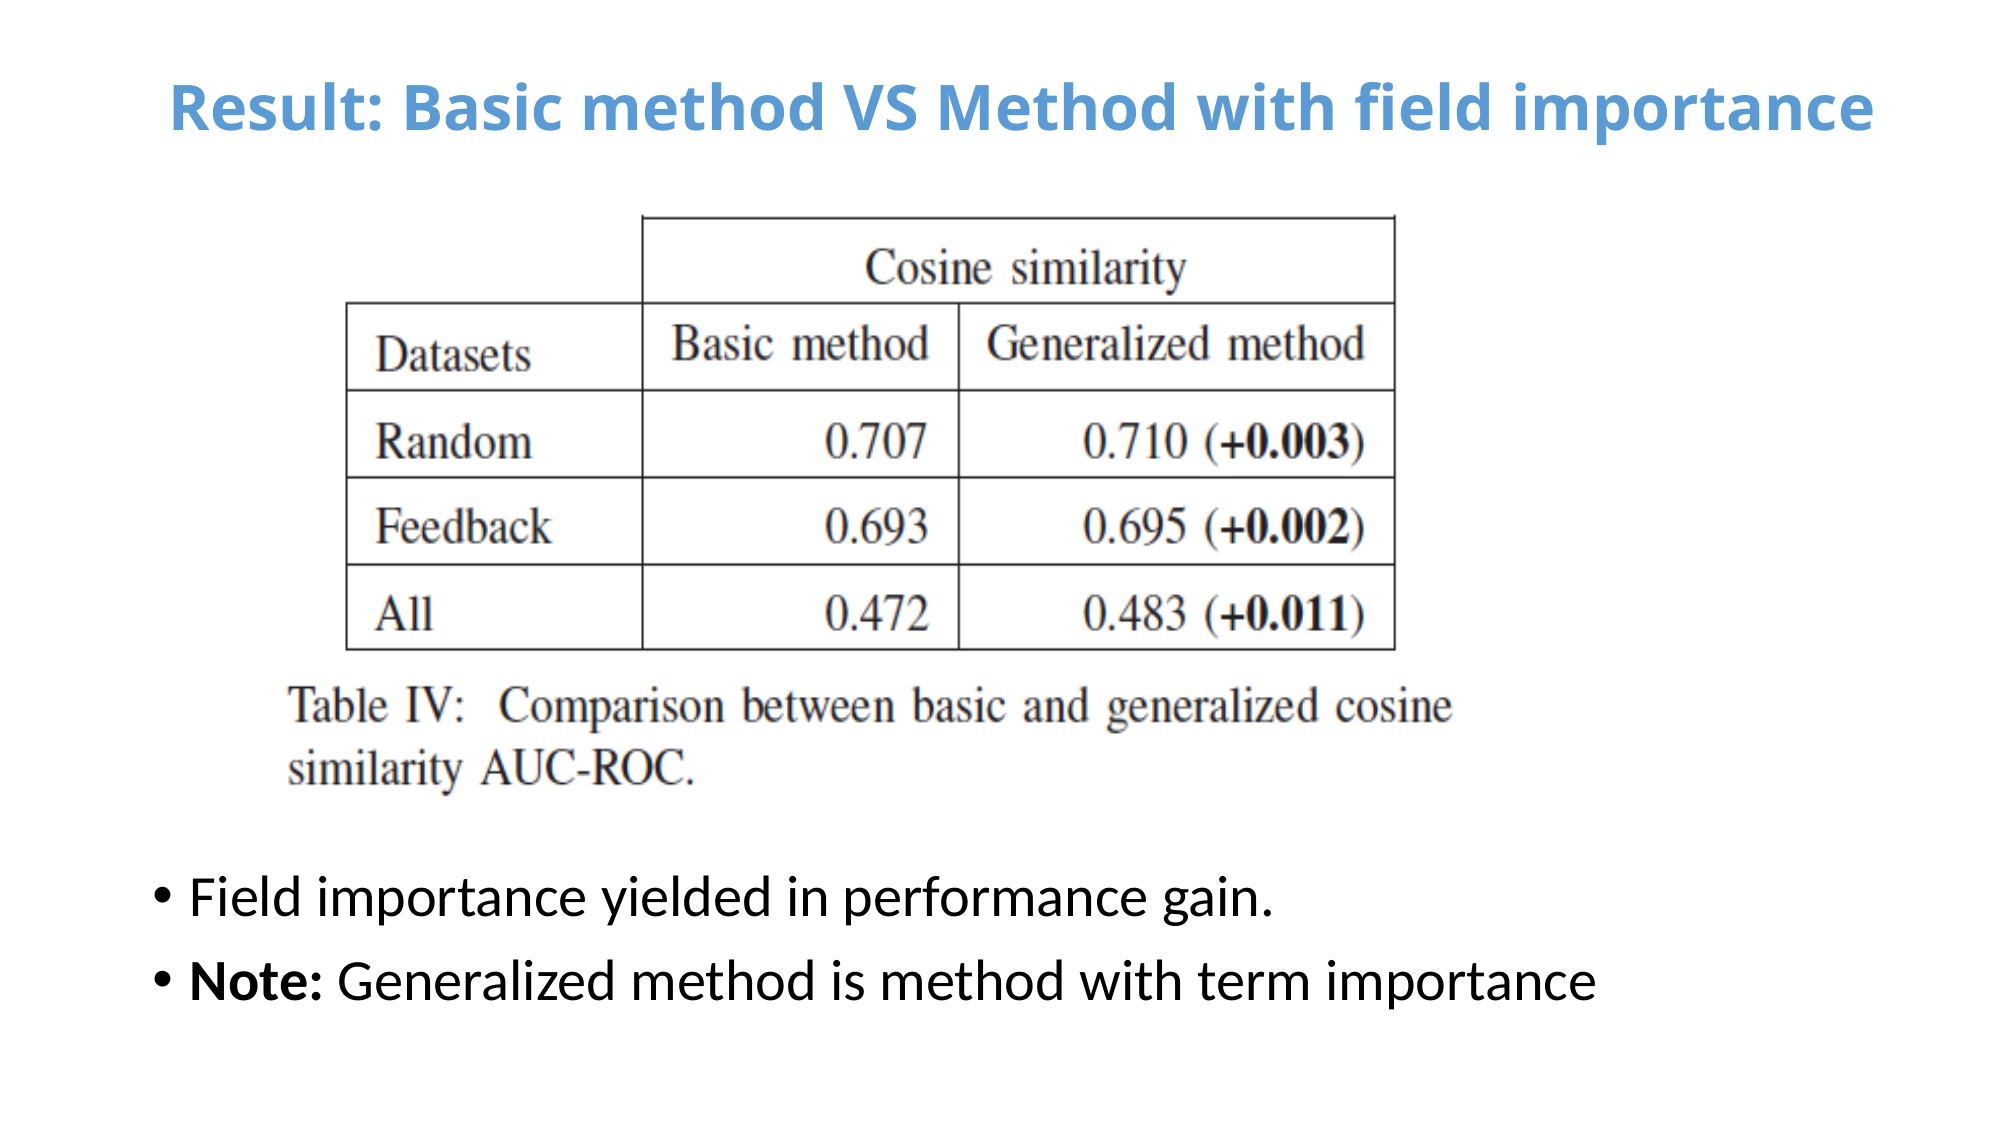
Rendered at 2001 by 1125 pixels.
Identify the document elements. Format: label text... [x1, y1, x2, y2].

picture [267, 182, 1524, 821]
list Field importance yielded in performance gain. Note: Generalized method is method with term importance [137, 182, 1790, 1047]
title Result: Basic method VS Method with field importance [137, 38, 1915, 183]
